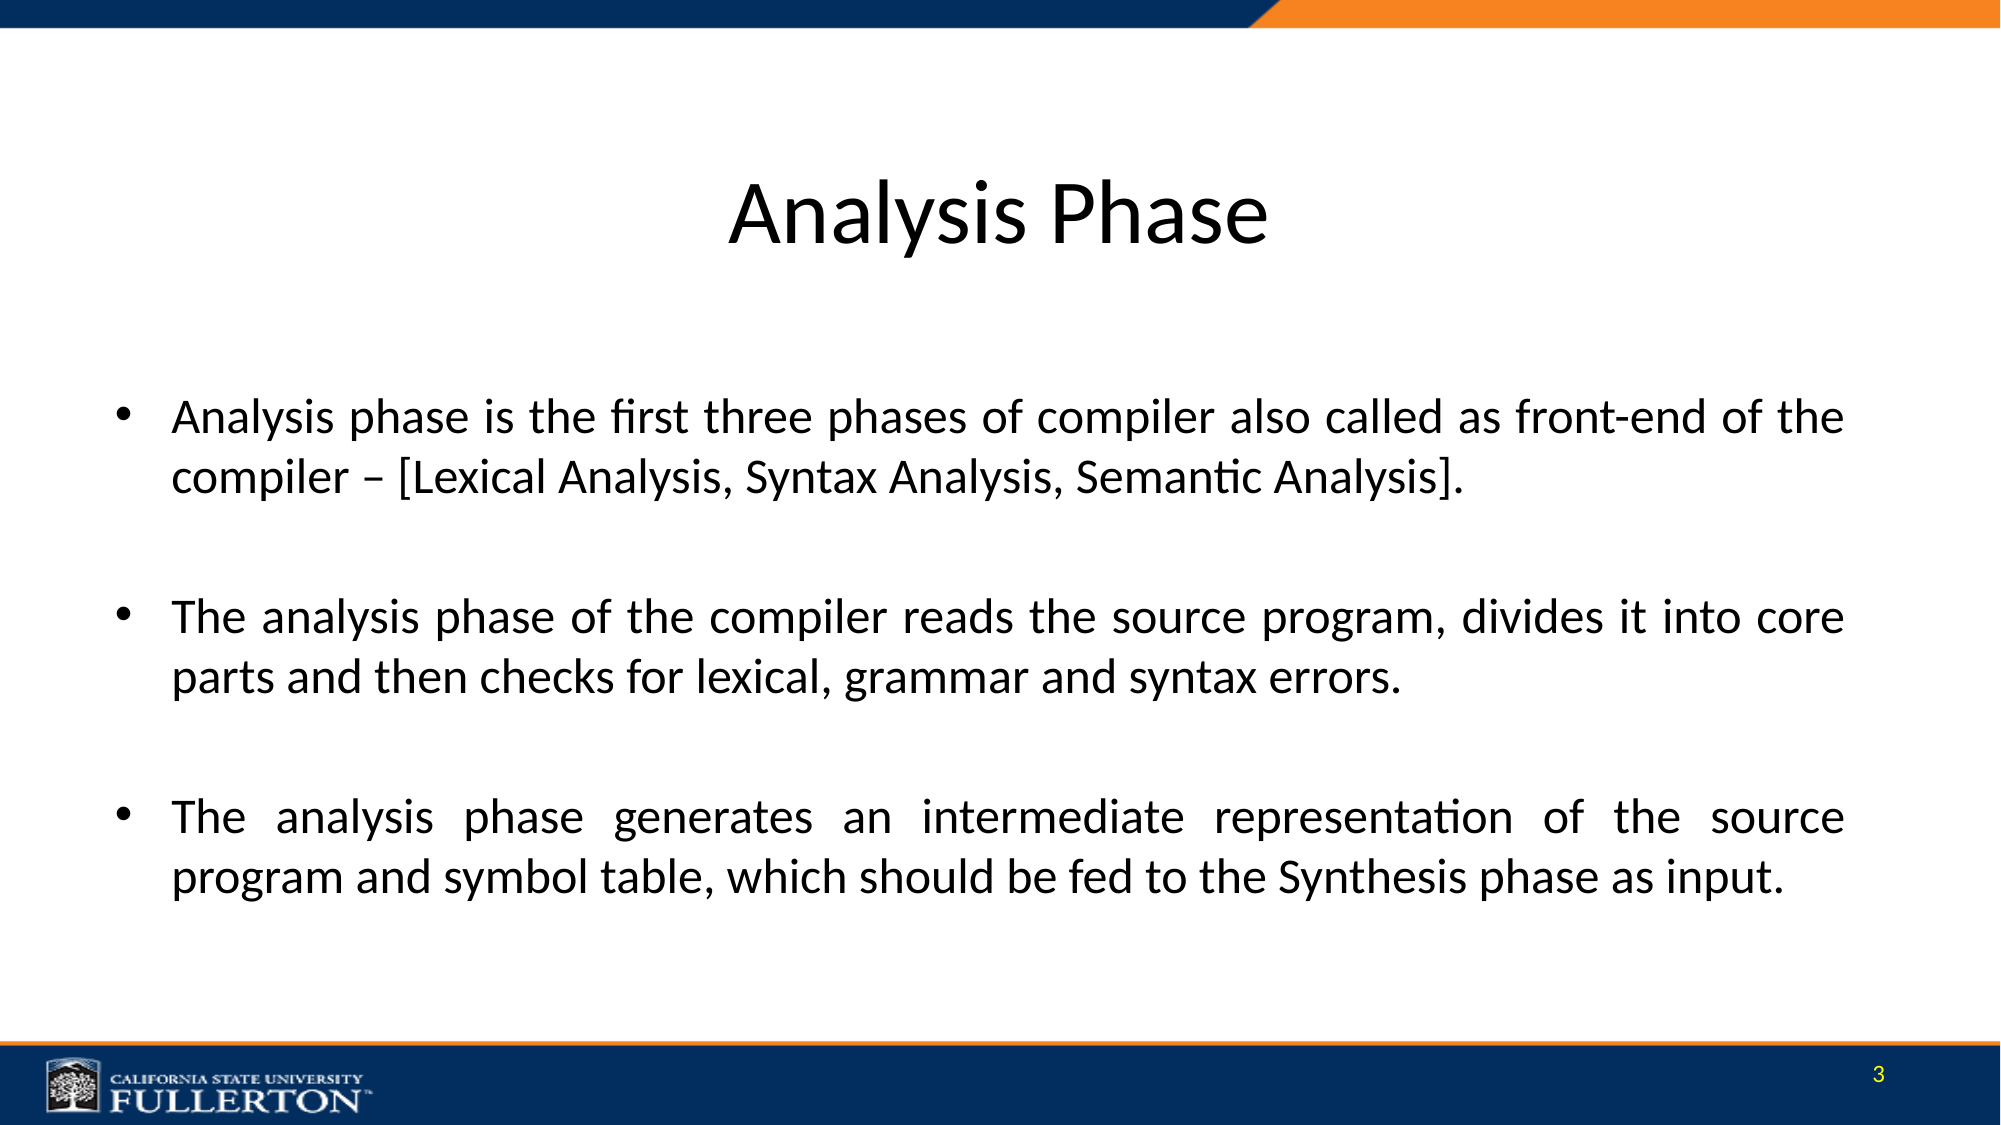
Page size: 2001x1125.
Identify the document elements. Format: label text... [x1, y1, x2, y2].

slide_number 3 [1433, 1042, 1900, 1103]
picture [0, 0, 2001, 1125]
title Analysis Phase [99, 112, 1900, 301]
list Analysis phase is the first three phases of compiler also called as front-end of the compiler – [Lexical Analysis, Syntax Analysis, Semantic Analysis]. The analysis phase of the compiler reads the source program, divides it into core parts and then checks for lexical, grammar and syntax errors. The analysis phase generates an intermediate representation of the source program and symbol table, which should be fed to the Synthesis phase as input. [99, 375, 1862, 984]
